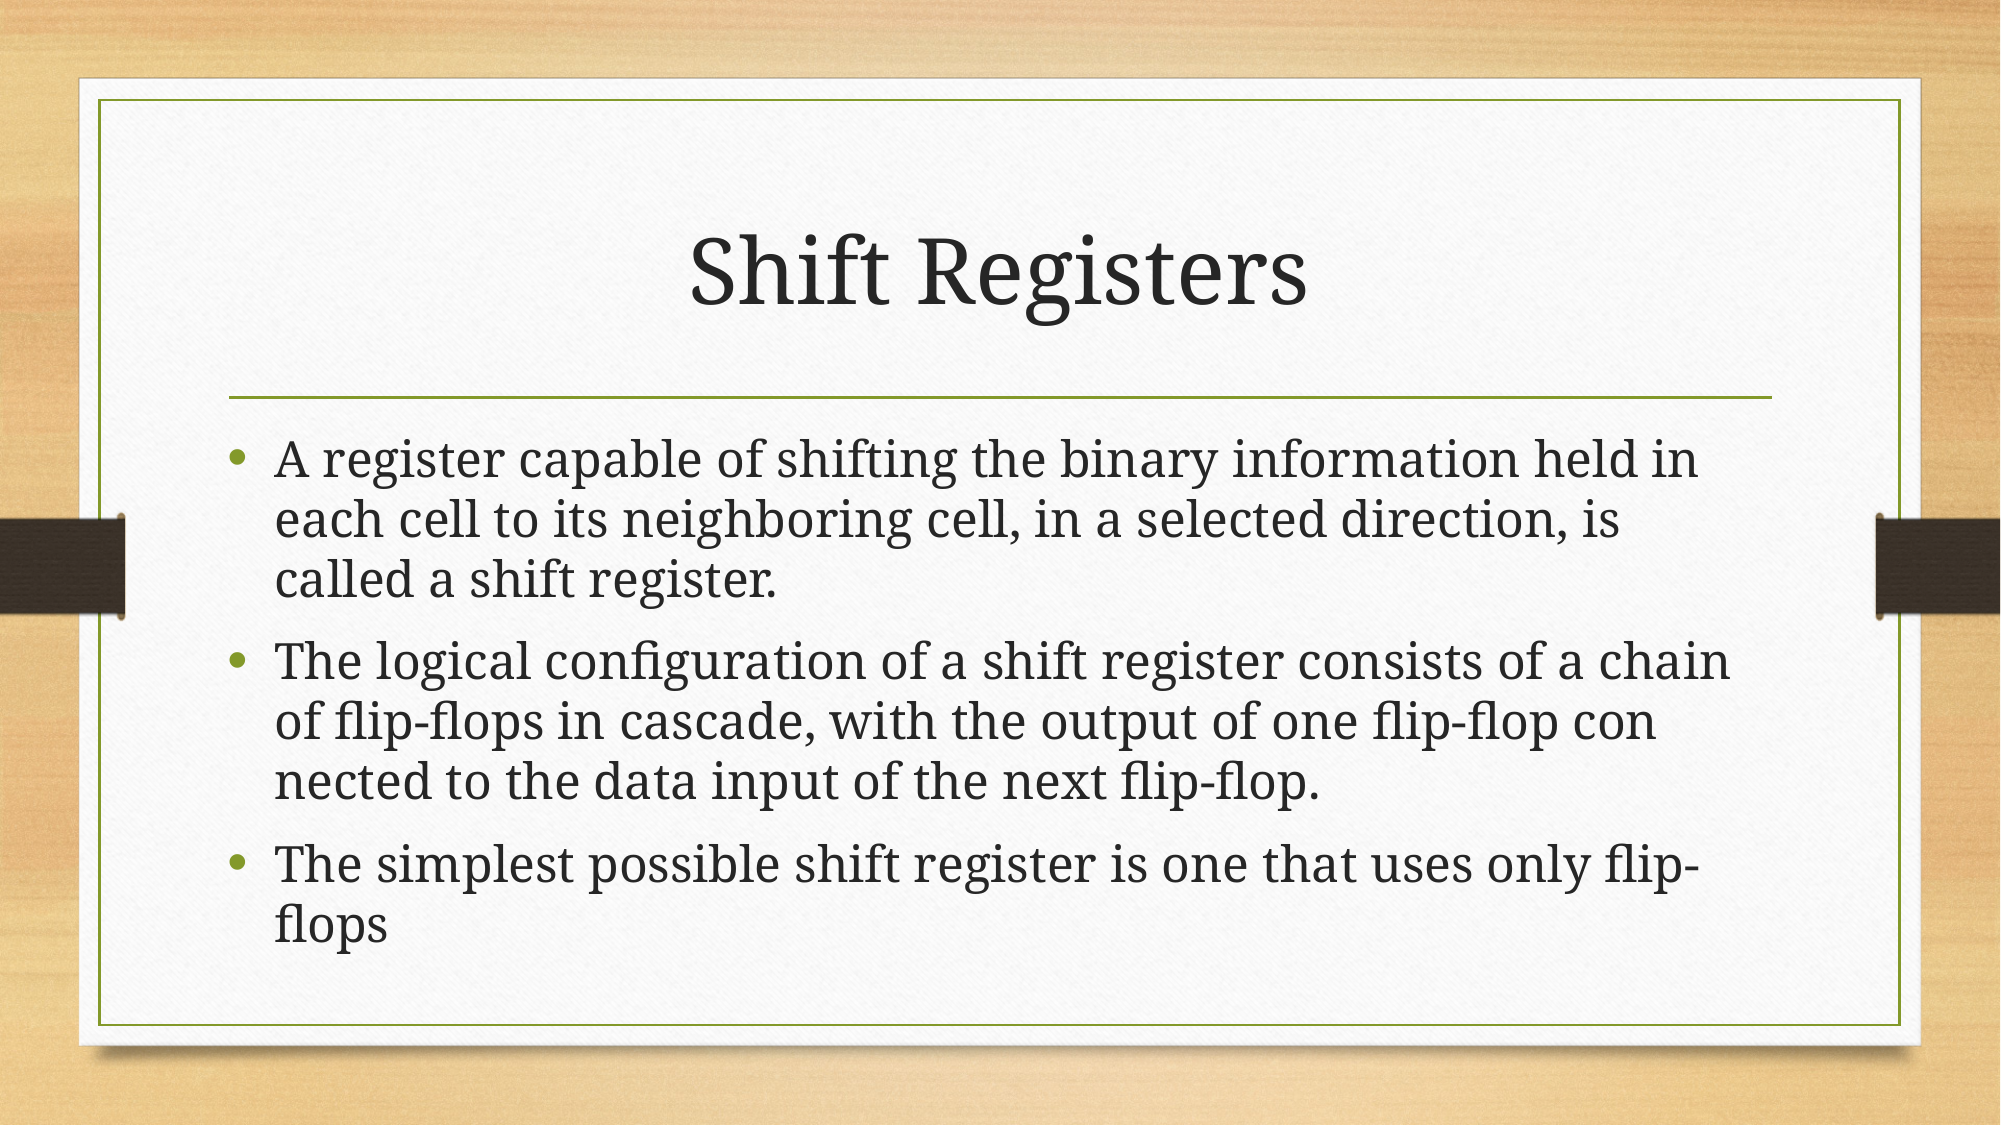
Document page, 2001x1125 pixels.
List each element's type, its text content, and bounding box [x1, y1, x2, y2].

picture [0, 0, 2001, 1125]
title Shift Registers [212, 161, 1788, 375]
list A register capable of shifting the binary information held in each cell to its neighboring cell, in a selected direction, is called a shift register. The logical configuration of a shift register consists of a chain of flip-flops in cascade, with the output of one flip-flop con nected to the data input of the next flip-flop. The simplest possible shift register is one that uses only flip-flops [212, 419, 1788, 964]
